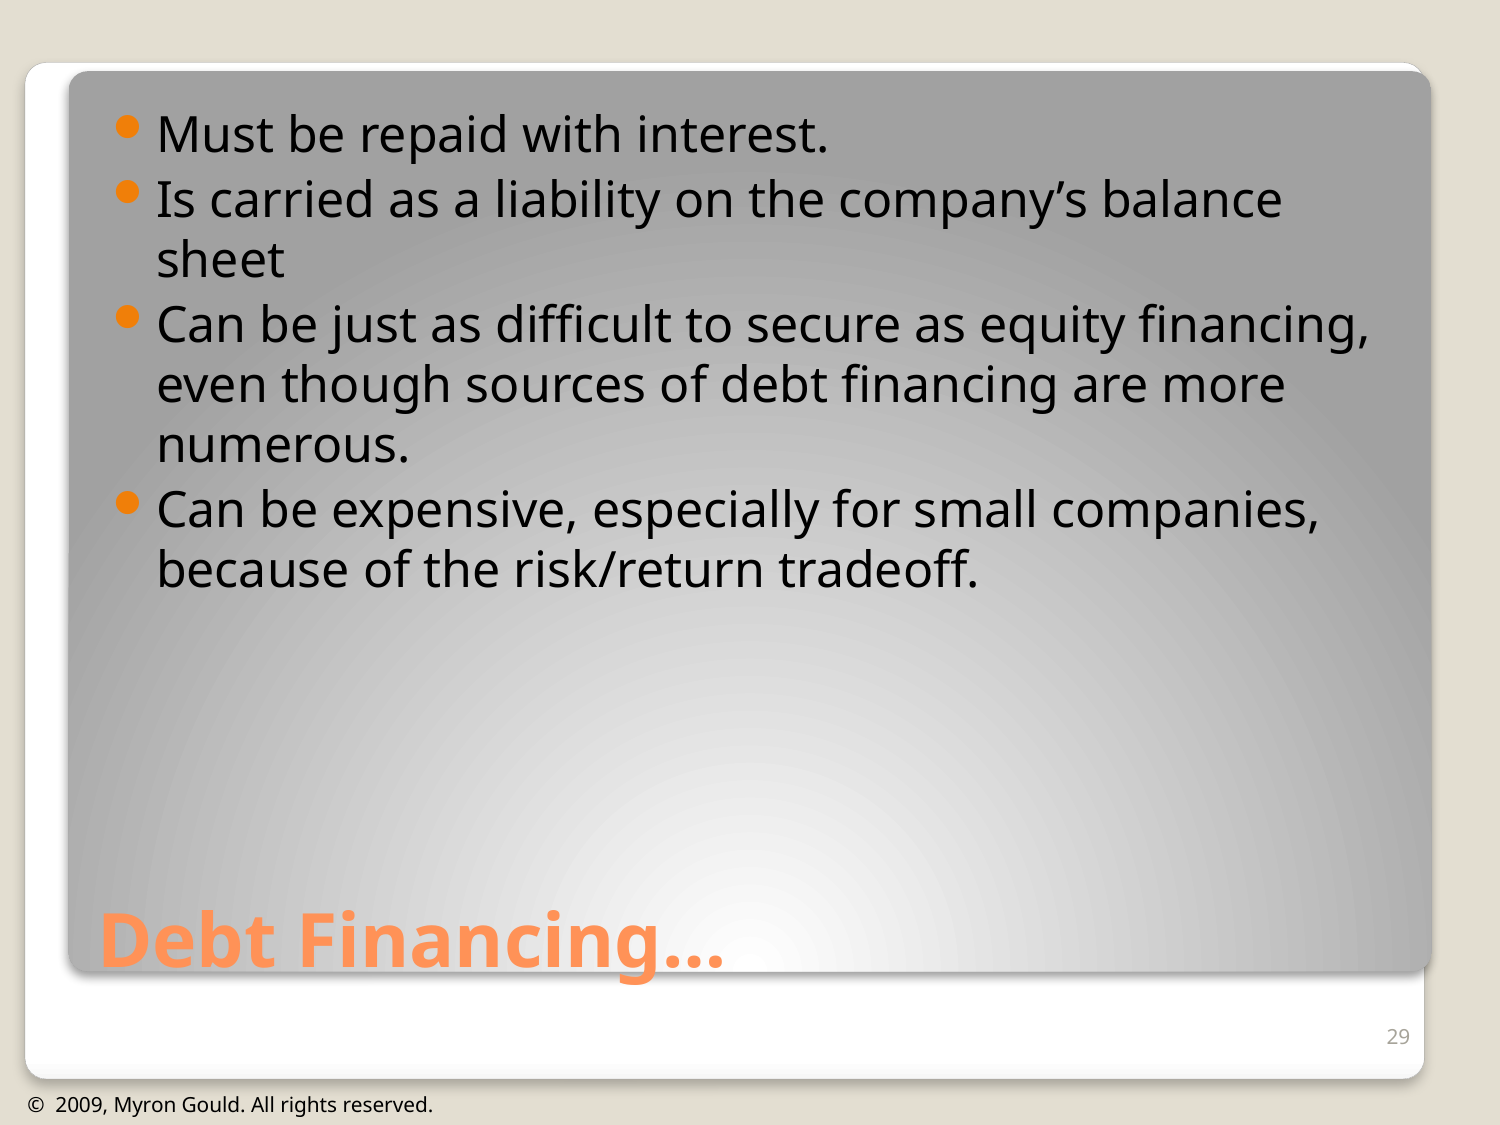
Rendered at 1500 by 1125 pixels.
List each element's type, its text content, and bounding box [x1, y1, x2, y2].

slide_number 29 [1350, 999, 1425, 1060]
list Must be repaid with interest. Is carried as a liability on the company’s balance sheet Can be just as difficult to secure as equity financing, even though sources of debt financing are more numerous. Can be expensive, especially for small companies, because of the risk/return tradeoff. [82, 86, 1425, 774]
title Debt Financing… [82, 817, 1425, 990]
